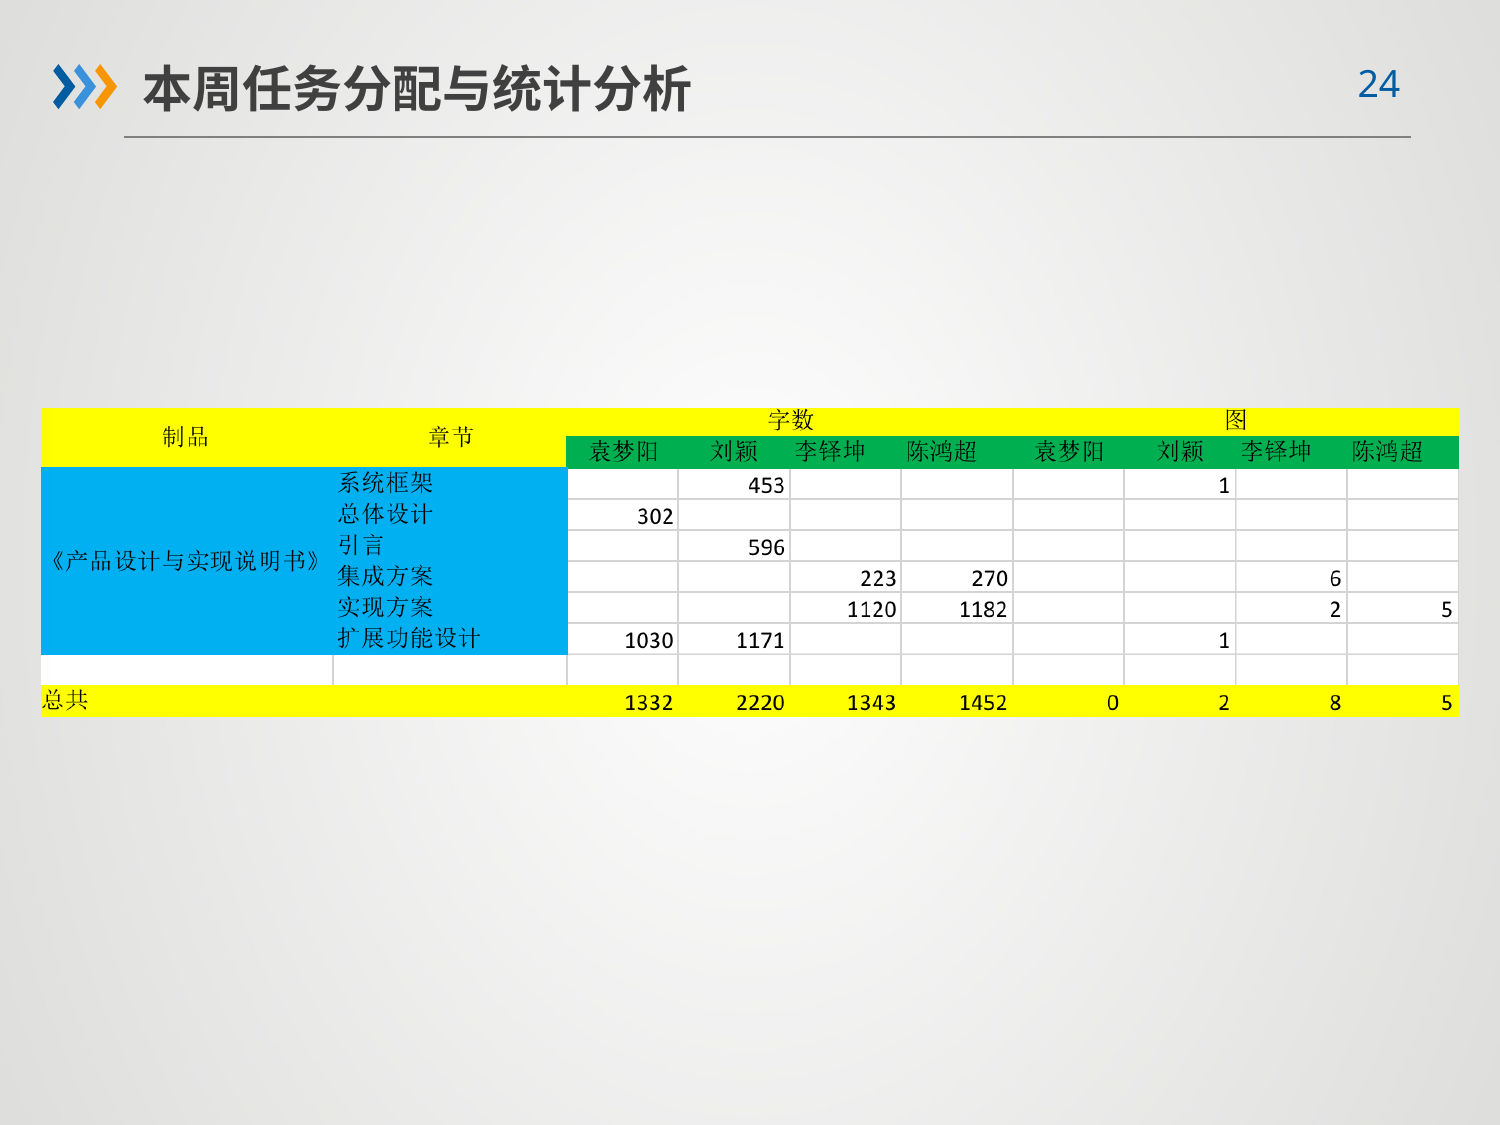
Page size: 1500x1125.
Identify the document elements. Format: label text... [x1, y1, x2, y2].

picture [0, 0, 1500, 1125]
text_box 本周任务分配与统计分析 [127, 49, 708, 125]
